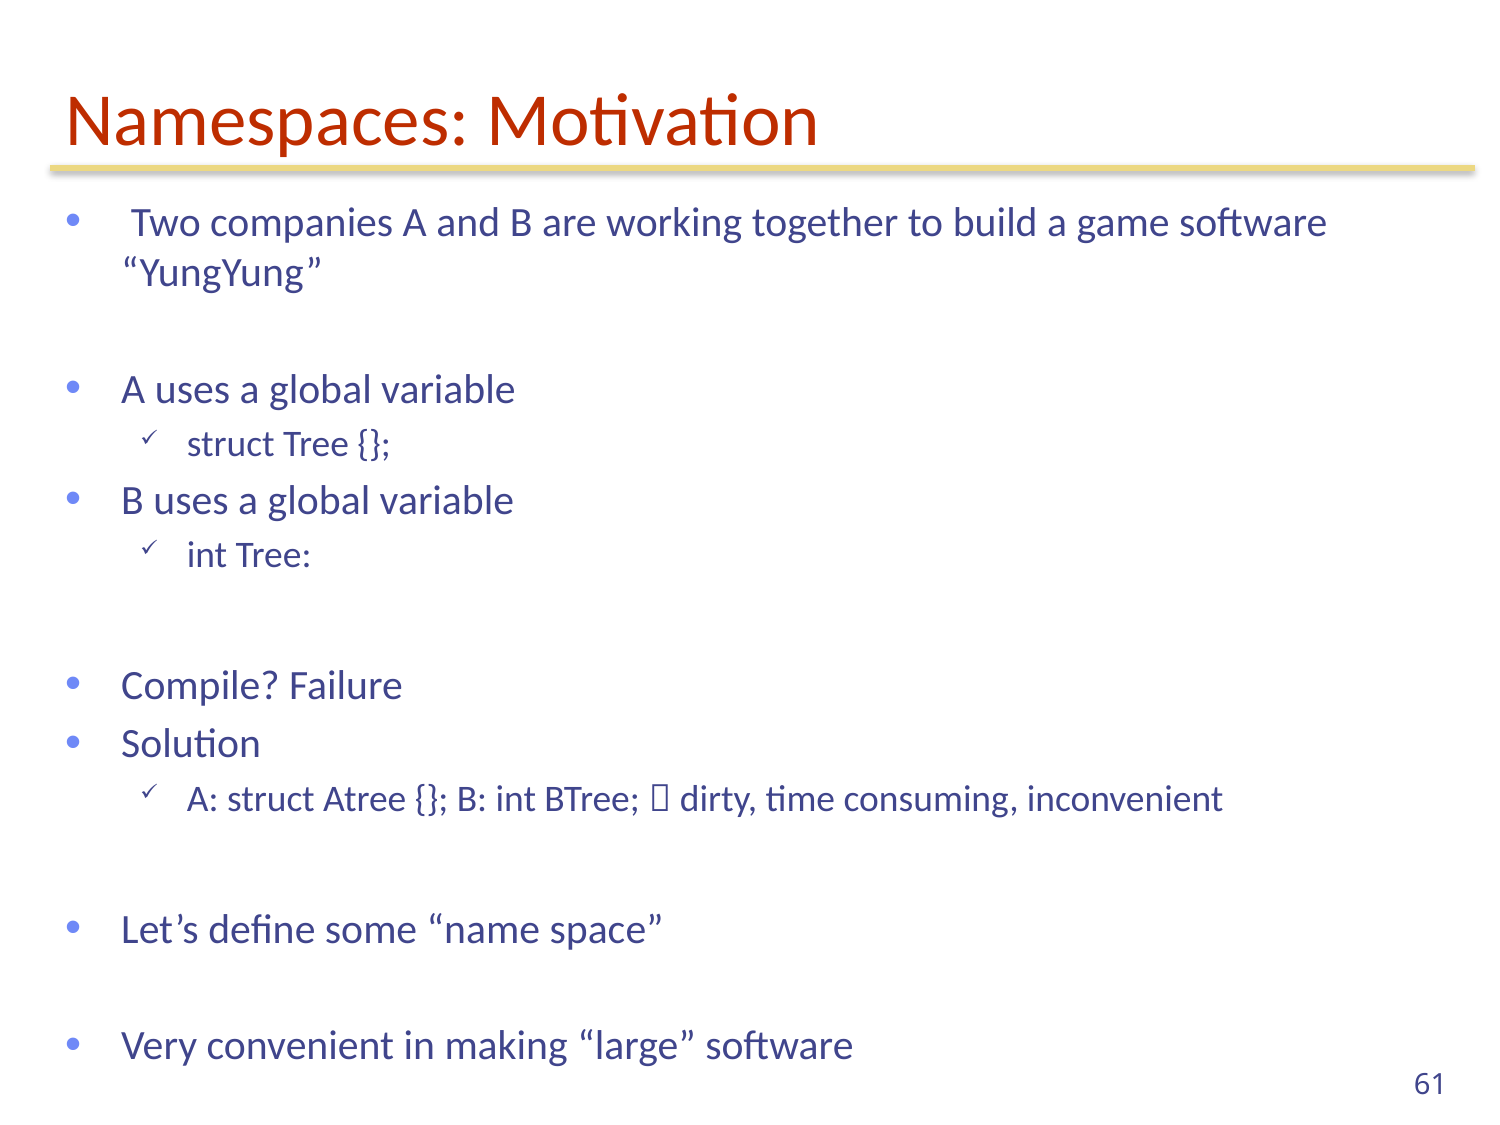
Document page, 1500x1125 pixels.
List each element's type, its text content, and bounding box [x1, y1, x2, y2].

list Two companies A and B are working together to build a game software “YungYung” A uses a global variable struct Tree {}; B uses a global variable int Tree: Compile? Failure Solution A: struct Atree {}; B: int BTree;  dirty, time consuming, inconvenient Let’s define some “name space” Very convenient in making “large” software [49, 187, 1476, 1038]
slide_number 61 [1149, 1037, 1463, 1113]
title Namespaces: Motivation [49, 49, 1476, 168]
